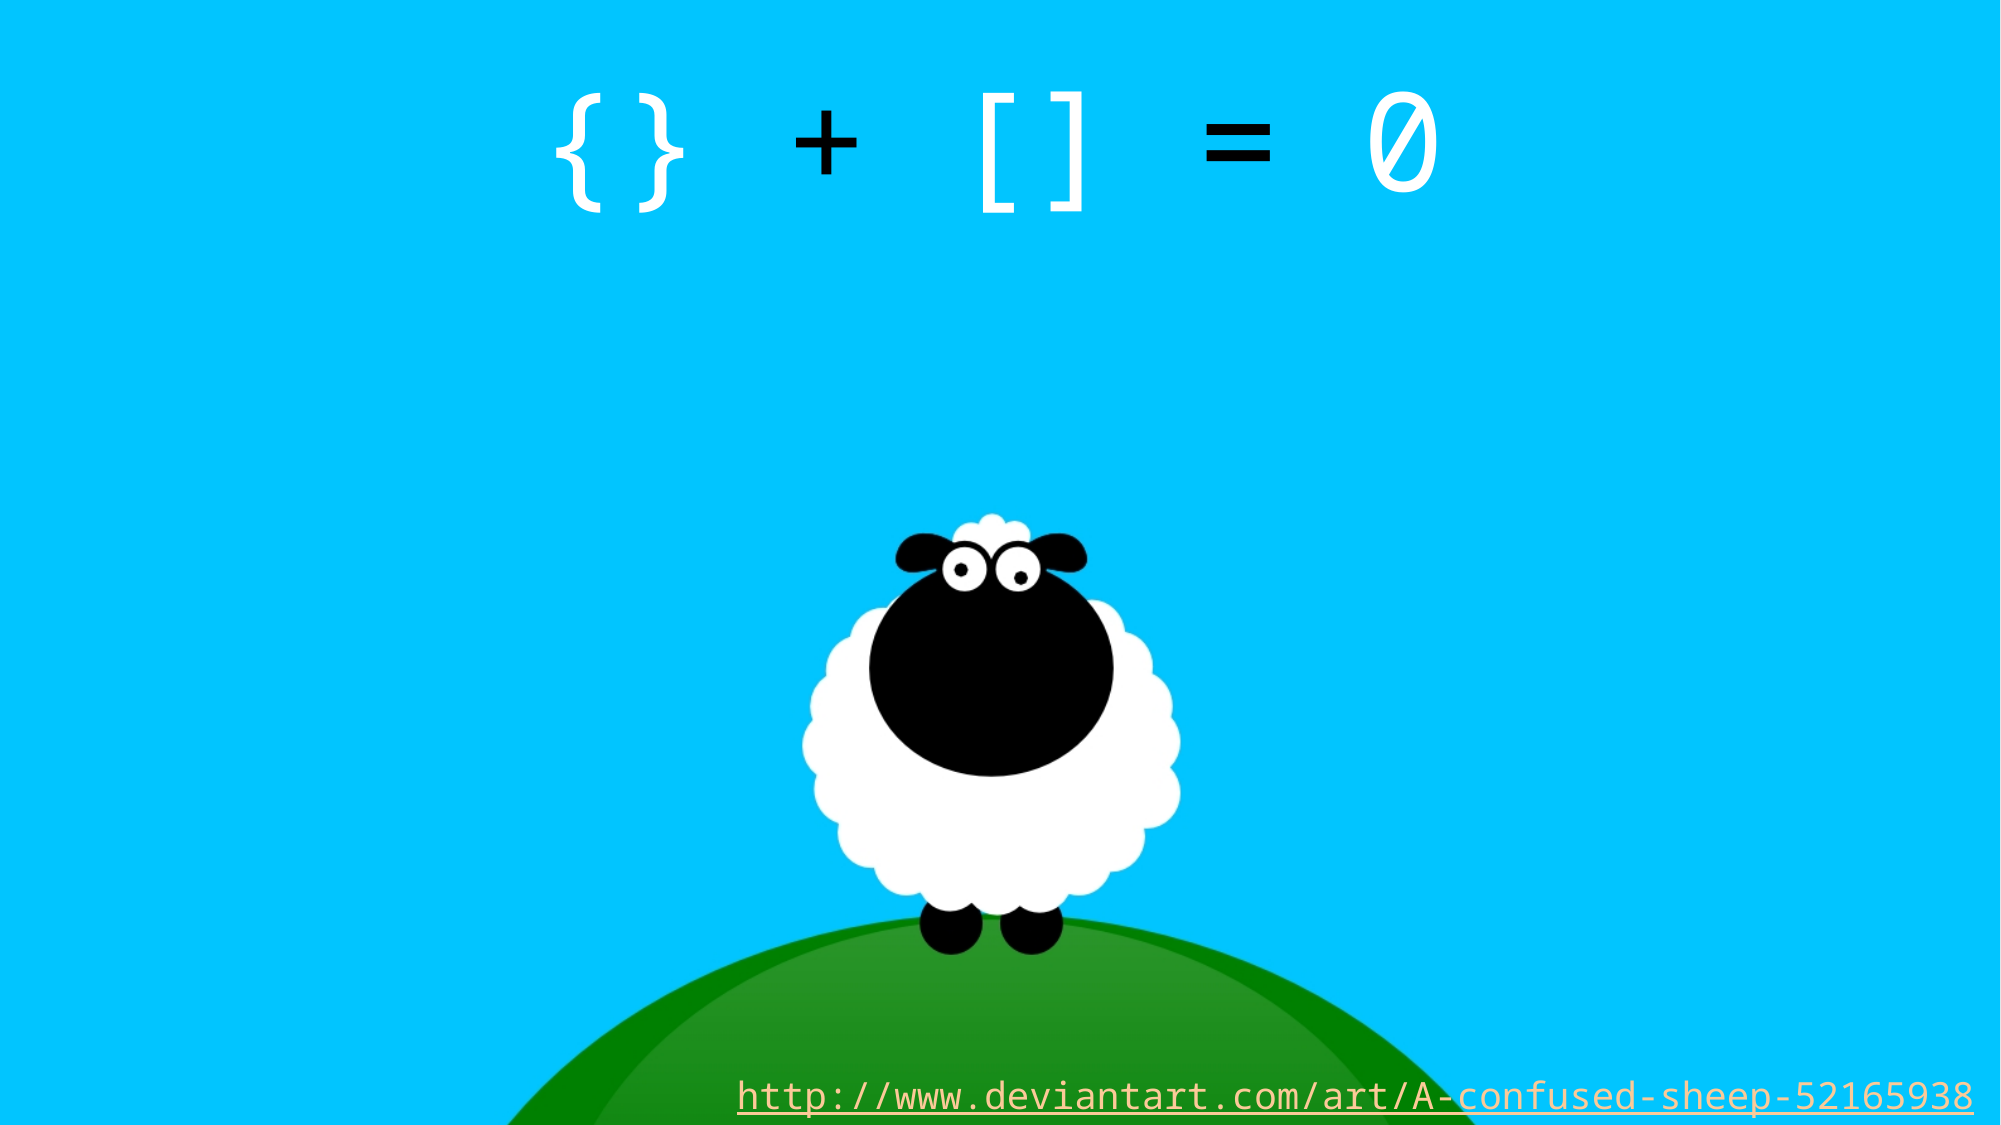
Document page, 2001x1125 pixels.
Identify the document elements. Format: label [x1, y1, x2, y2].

picture [1562, 1089, 1566, 1108]
picture [797, 112, 855, 173]
picture [640, 94, 683, 212]
picture [1505, 1090, 1509, 1108]
picture [1865, 1082, 1881, 1109]
picture [1617, 1089, 1628, 1109]
picture [1527, 1081, 1544, 1108]
picture [507, 513, 1973, 1125]
picture [1051, 92, 1081, 211]
picture [557, 94, 600, 212]
picture [984, 93, 1013, 212]
picture [1758, 1089, 1769, 1109]
picture [1707, 1089, 1724, 1109]
picture [1730, 1089, 1746, 1109]
picture [1482, 1089, 1499, 1109]
picture [1629, 1081, 1633, 1108]
picture [1888, 1083, 1903, 1109]
picture [1664, 1089, 1677, 1109]
picture [1844, 1083, 1858, 1108]
picture [1691, 1089, 1701, 1108]
picture [1798, 1083, 1813, 1109]
picture [1574, 1089, 1587, 1109]
picture [1910, 1083, 1926, 1109]
picture [1820, 1083, 1837, 1108]
picture [1511, 1089, 1521, 1108]
picture [1955, 1083, 1971, 1109]
picture [1933, 1083, 1948, 1109]
picture [1208, 125, 1269, 134]
picture [1208, 151, 1269, 160]
picture [1595, 1089, 1611, 1109]
picture [1371, 92, 1436, 192]
picture [1550, 1089, 1560, 1109]
picture [1685, 1081, 1689, 1108]
